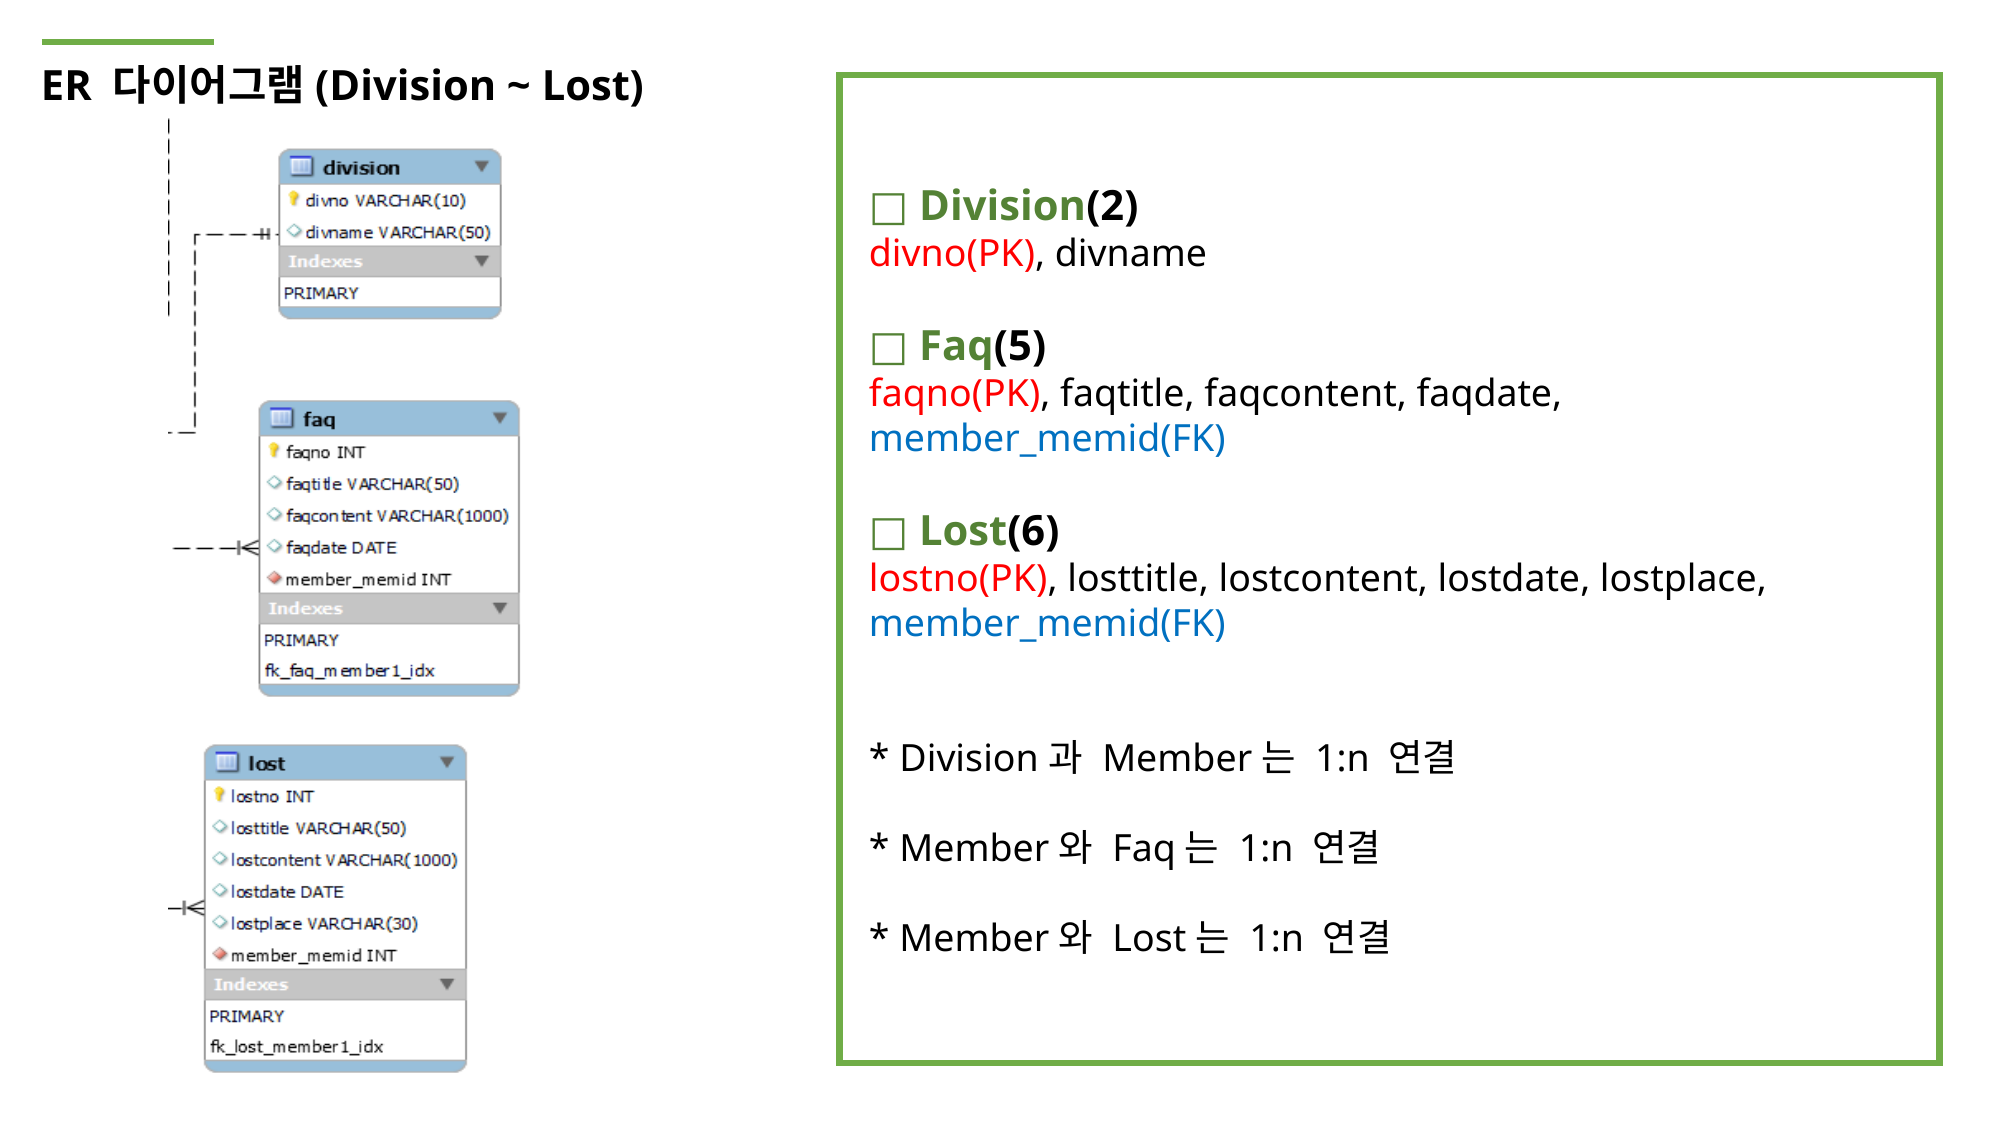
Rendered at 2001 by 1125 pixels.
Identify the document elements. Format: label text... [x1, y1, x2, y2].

picture [168, 118, 535, 1112]
text_box □ Division(2) divno(PK), divname □ Faq(5) faqno(PK), faqtitle, faqcontent, faqdate, member_memid(FK) □ Lost(6) lostno(PK), losttitle, lostcontent, lostdate, lostplace, member_memid(FK) * Division과 Member는 1:n 연결 * Member와 Faq는 1:n 연결 * Member와 Lost는 1:n 연결 [838, 74, 1940, 1064]
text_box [26, 42, 759, 118]
